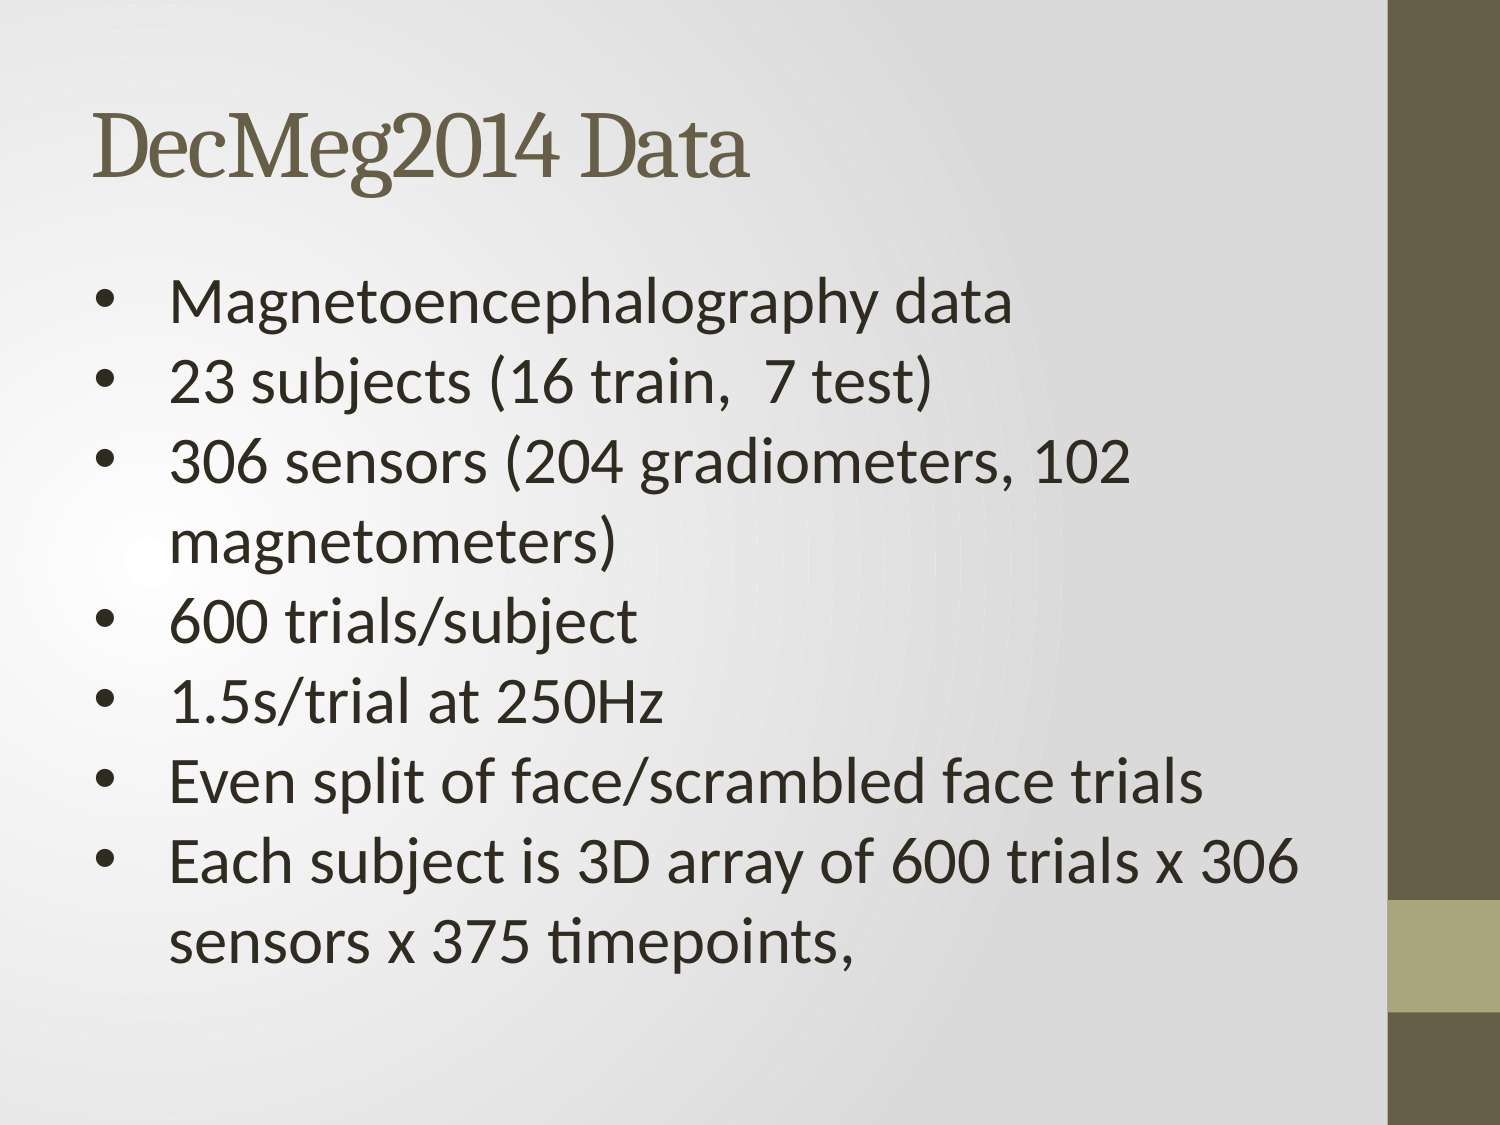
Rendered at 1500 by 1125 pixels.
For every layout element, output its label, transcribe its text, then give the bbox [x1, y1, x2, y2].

text_box Magnetoencephalography data 23 subjects (16 train, 7 test) 306 sensors (204 gradiometers, 102 magnetometers) 600 trials/subject 1.5s/trial at 250Hz Even split of face/scrambled face trials Each subject is 3D array of 600 trials x 306 sensors x 375 timepoints, [78, 249, 1338, 1065]
title DecMeg2014 Data [75, 45, 1325, 233]
